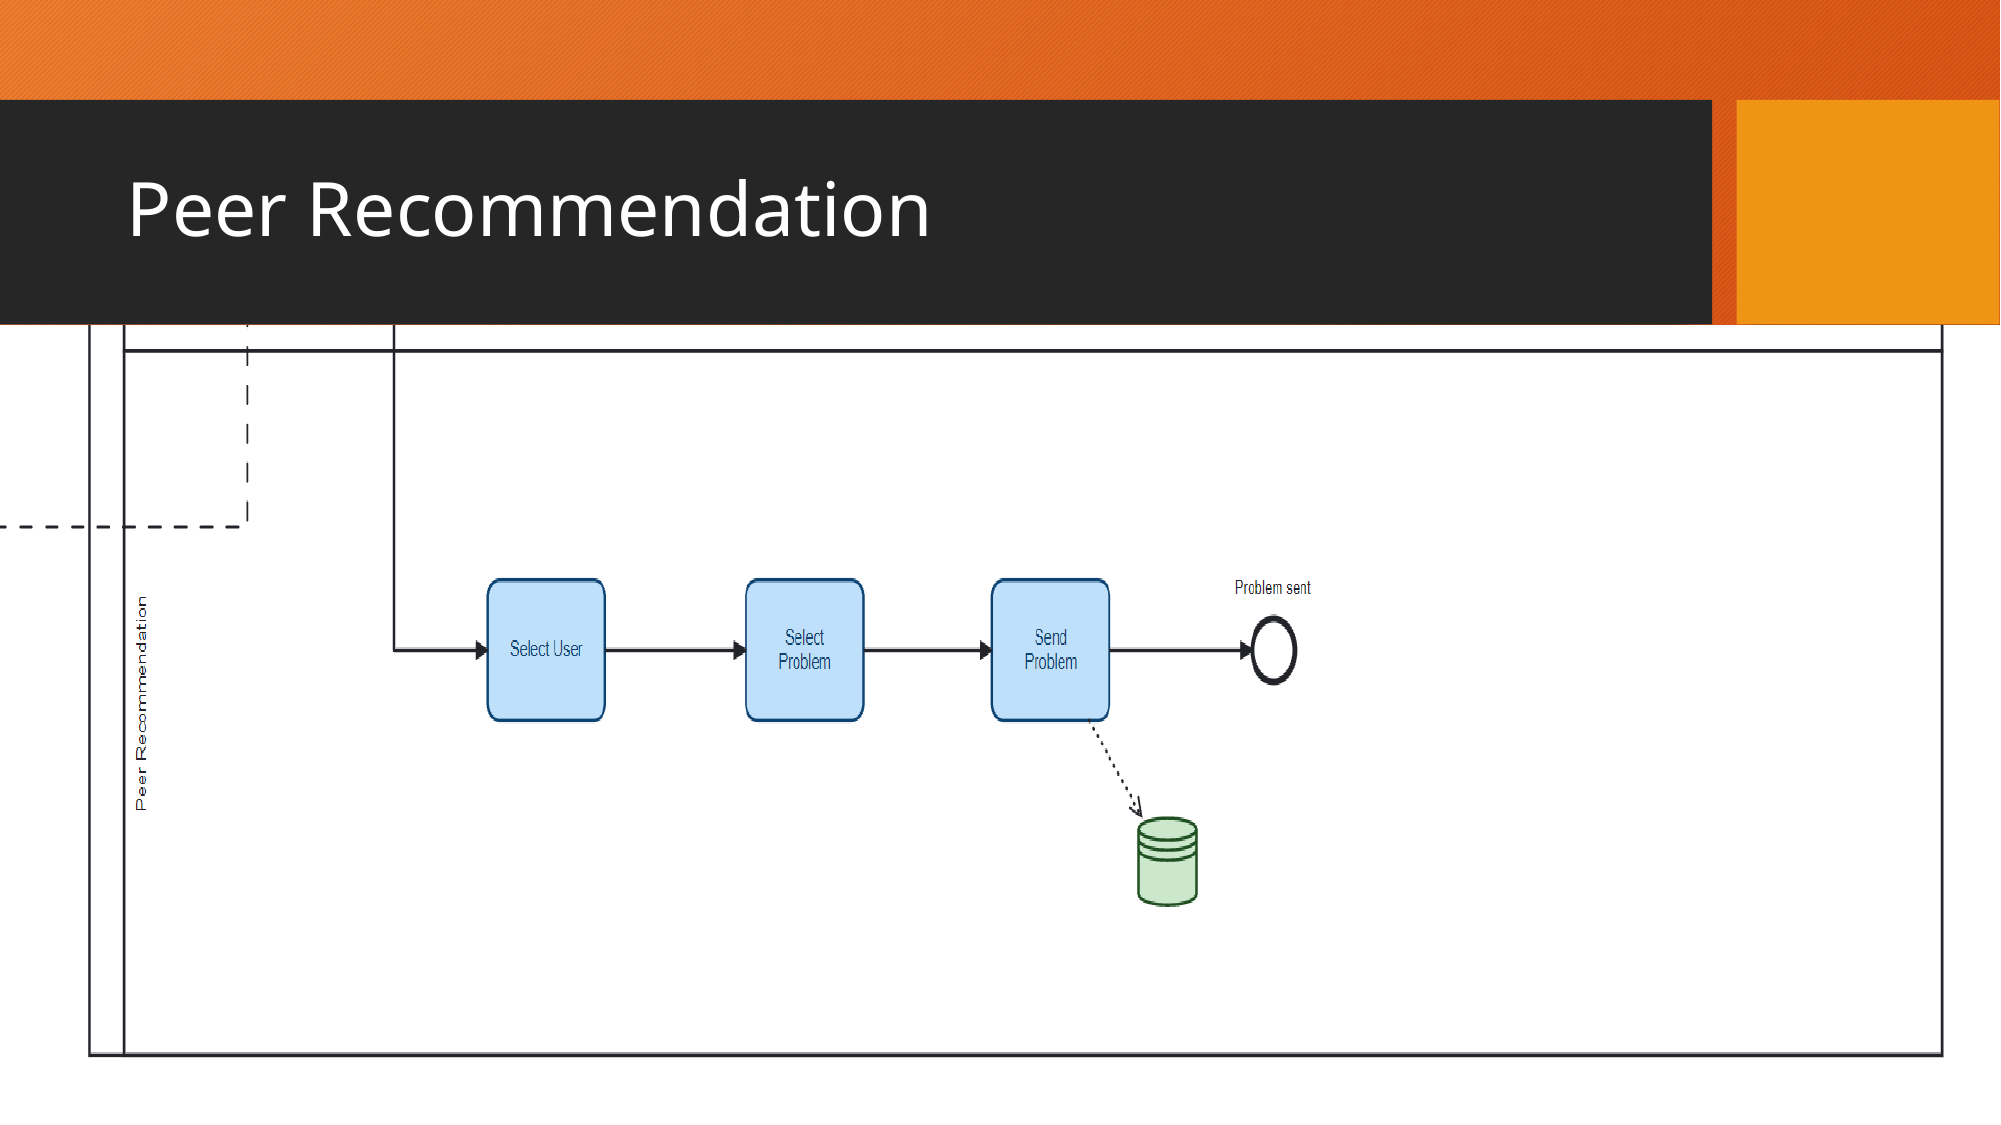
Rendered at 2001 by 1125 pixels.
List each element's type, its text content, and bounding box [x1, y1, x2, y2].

title Peer Recommendation [111, 123, 1689, 301]
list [0, 325, 2000, 1125]
